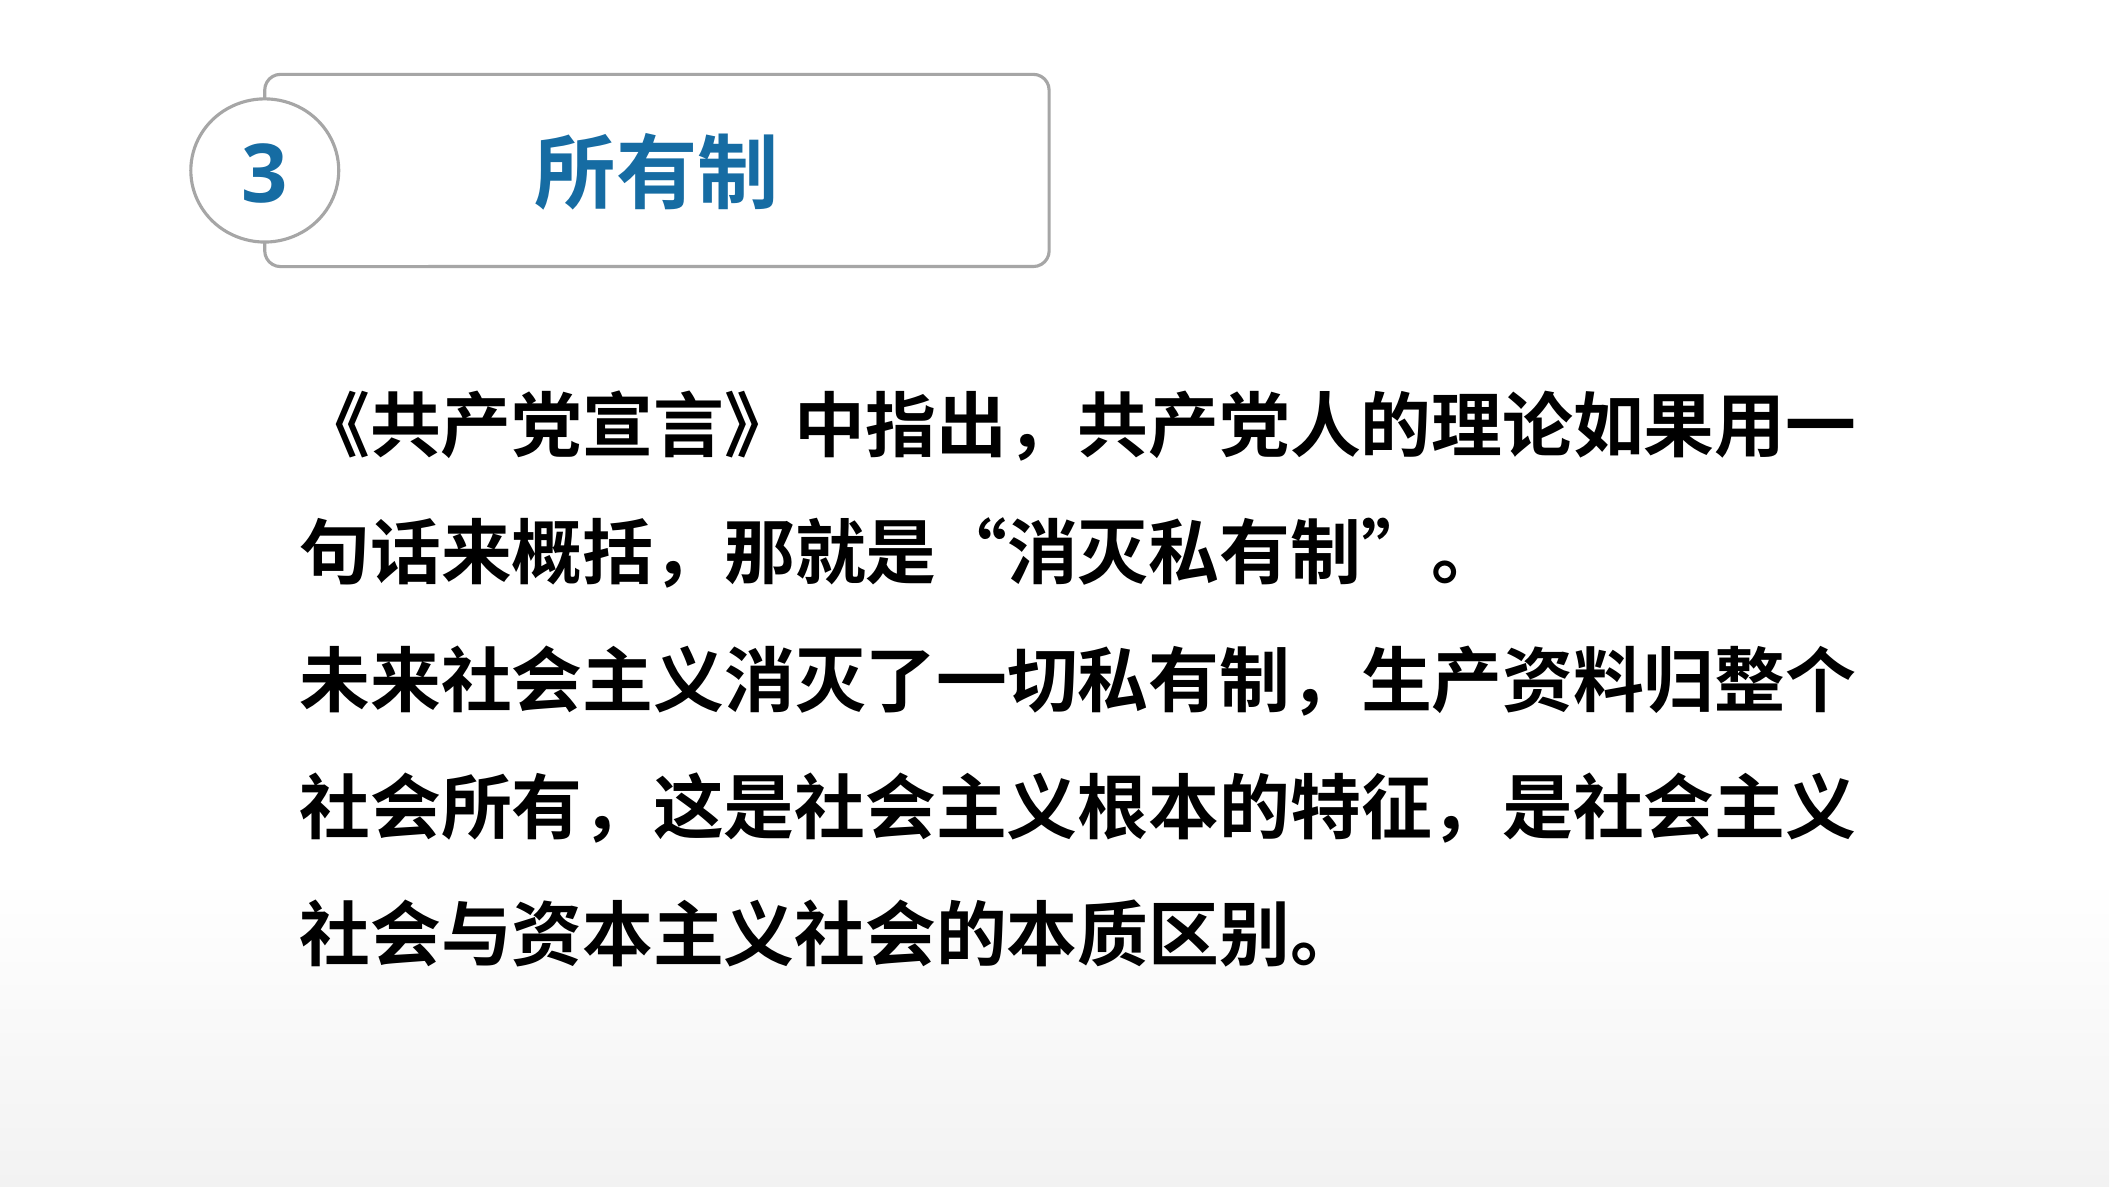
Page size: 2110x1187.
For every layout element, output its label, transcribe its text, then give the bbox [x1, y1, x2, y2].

text_box 《共产党宣言》中指出，共产党人的理论如果用一 句话来概括，那就是“消灭私有制”。 未来社会主义消灭了一切私有制，生产资料归整个 社会所有，这是社会主义根本的特征，是社会主义 社会与资本主义社会的本质区别。 [278, 327, 1886, 986]
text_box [190, 74, 1050, 267]
